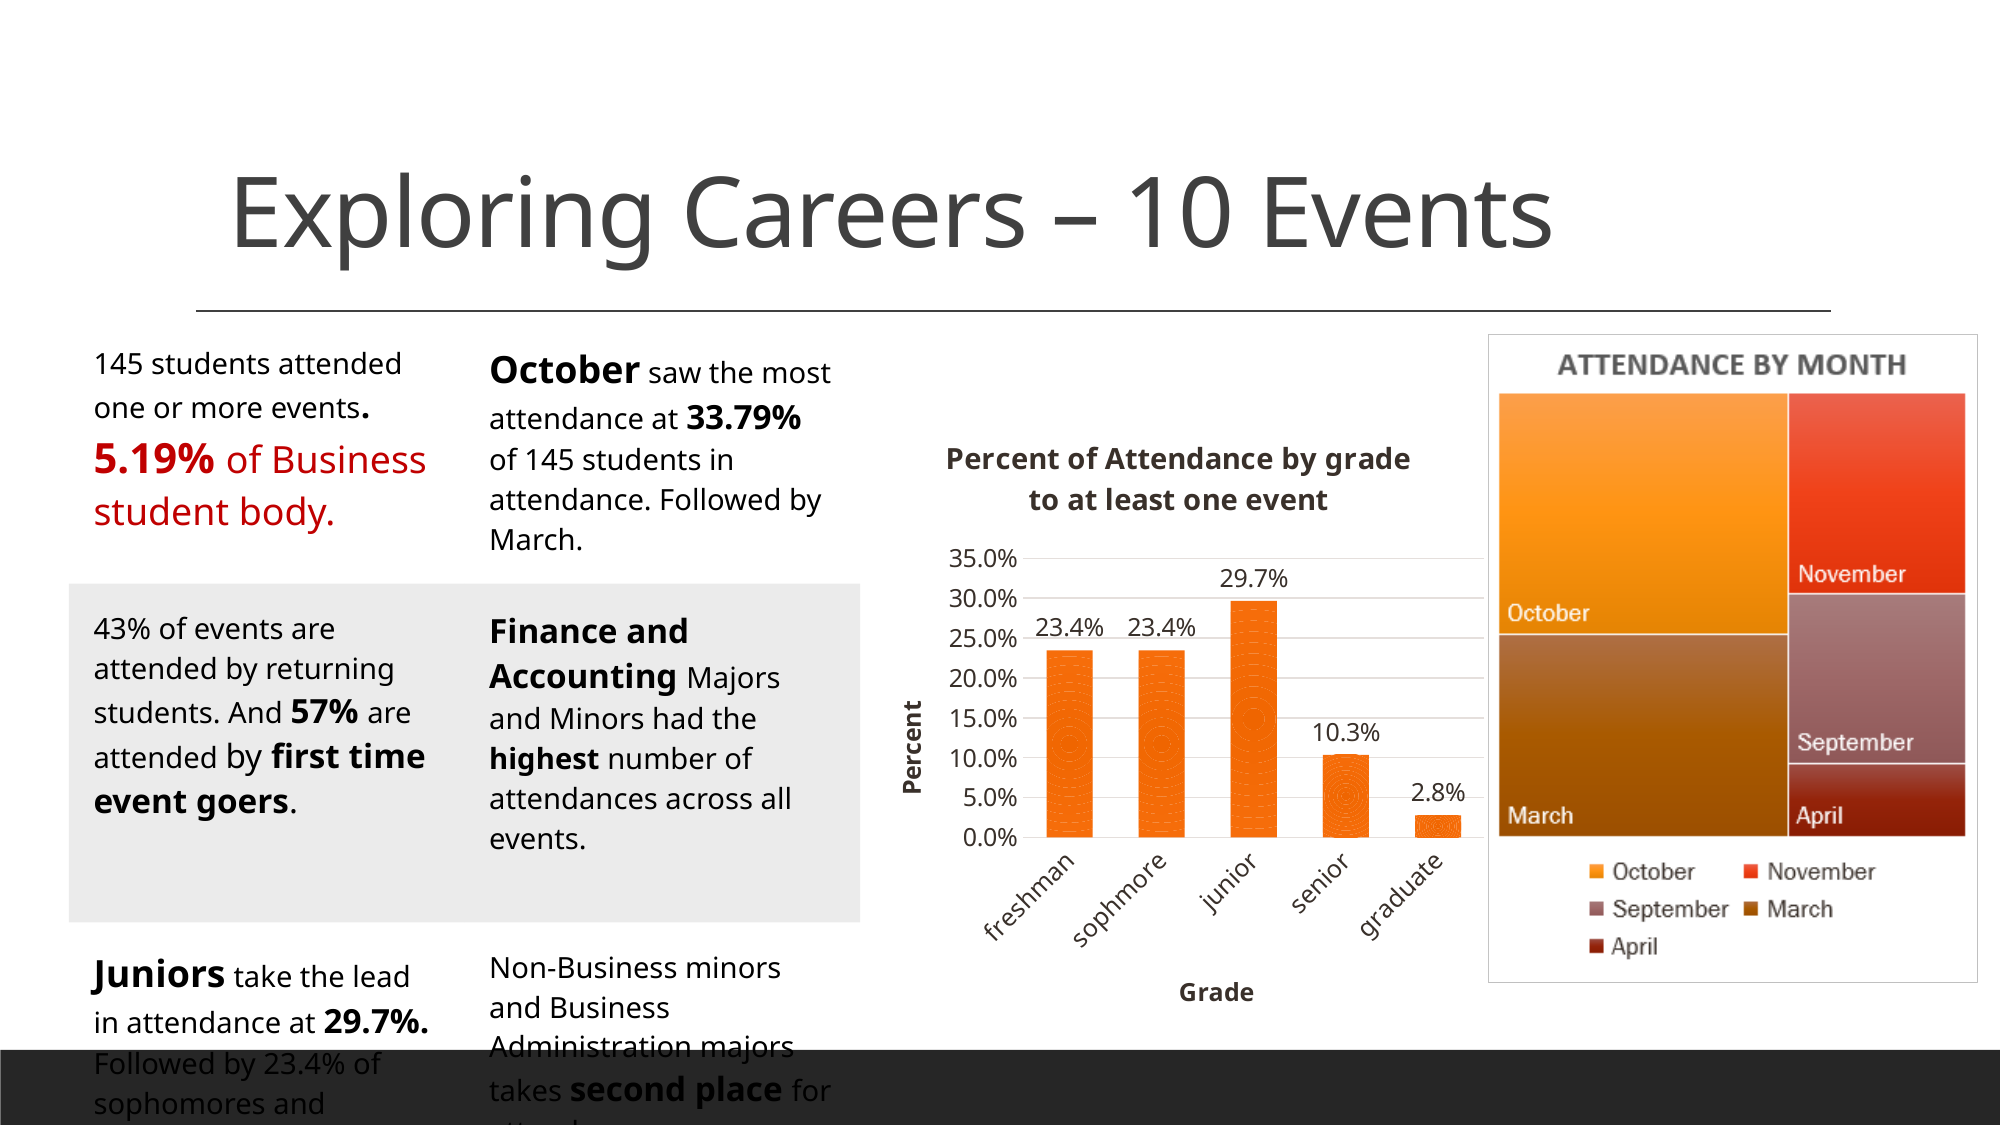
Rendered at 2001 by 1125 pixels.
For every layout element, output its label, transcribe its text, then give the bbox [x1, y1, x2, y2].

picture [1487, 333, 1981, 986]
table_cell Finance and Accounting Majors and Minors had the highest number of attendances across all events. [464, 584, 856, 922]
chart [859, 408, 1498, 1043]
table_cell Non-Business minors and Business Administration majors takes second place for attendance. [464, 922, 860, 1125]
title Exploring Careers – 10 Events [213, 47, 1864, 277]
table_header 145 students attended one or more events. 5.19% of Business student body. [69, 319, 464, 584]
table_header October saw the most attendance at 33.79% of 145 students in attendance. Followed by March. [464, 319, 860, 584]
table_cell 43% of events are attended by returning students. And 57% are attended by first time event goers. [69, 584, 464, 922]
table_cell Juniors take the lead in attendance at 29.7%. Followed by 23.4% of sophomores and freshmen. [69, 922, 464, 1125]
